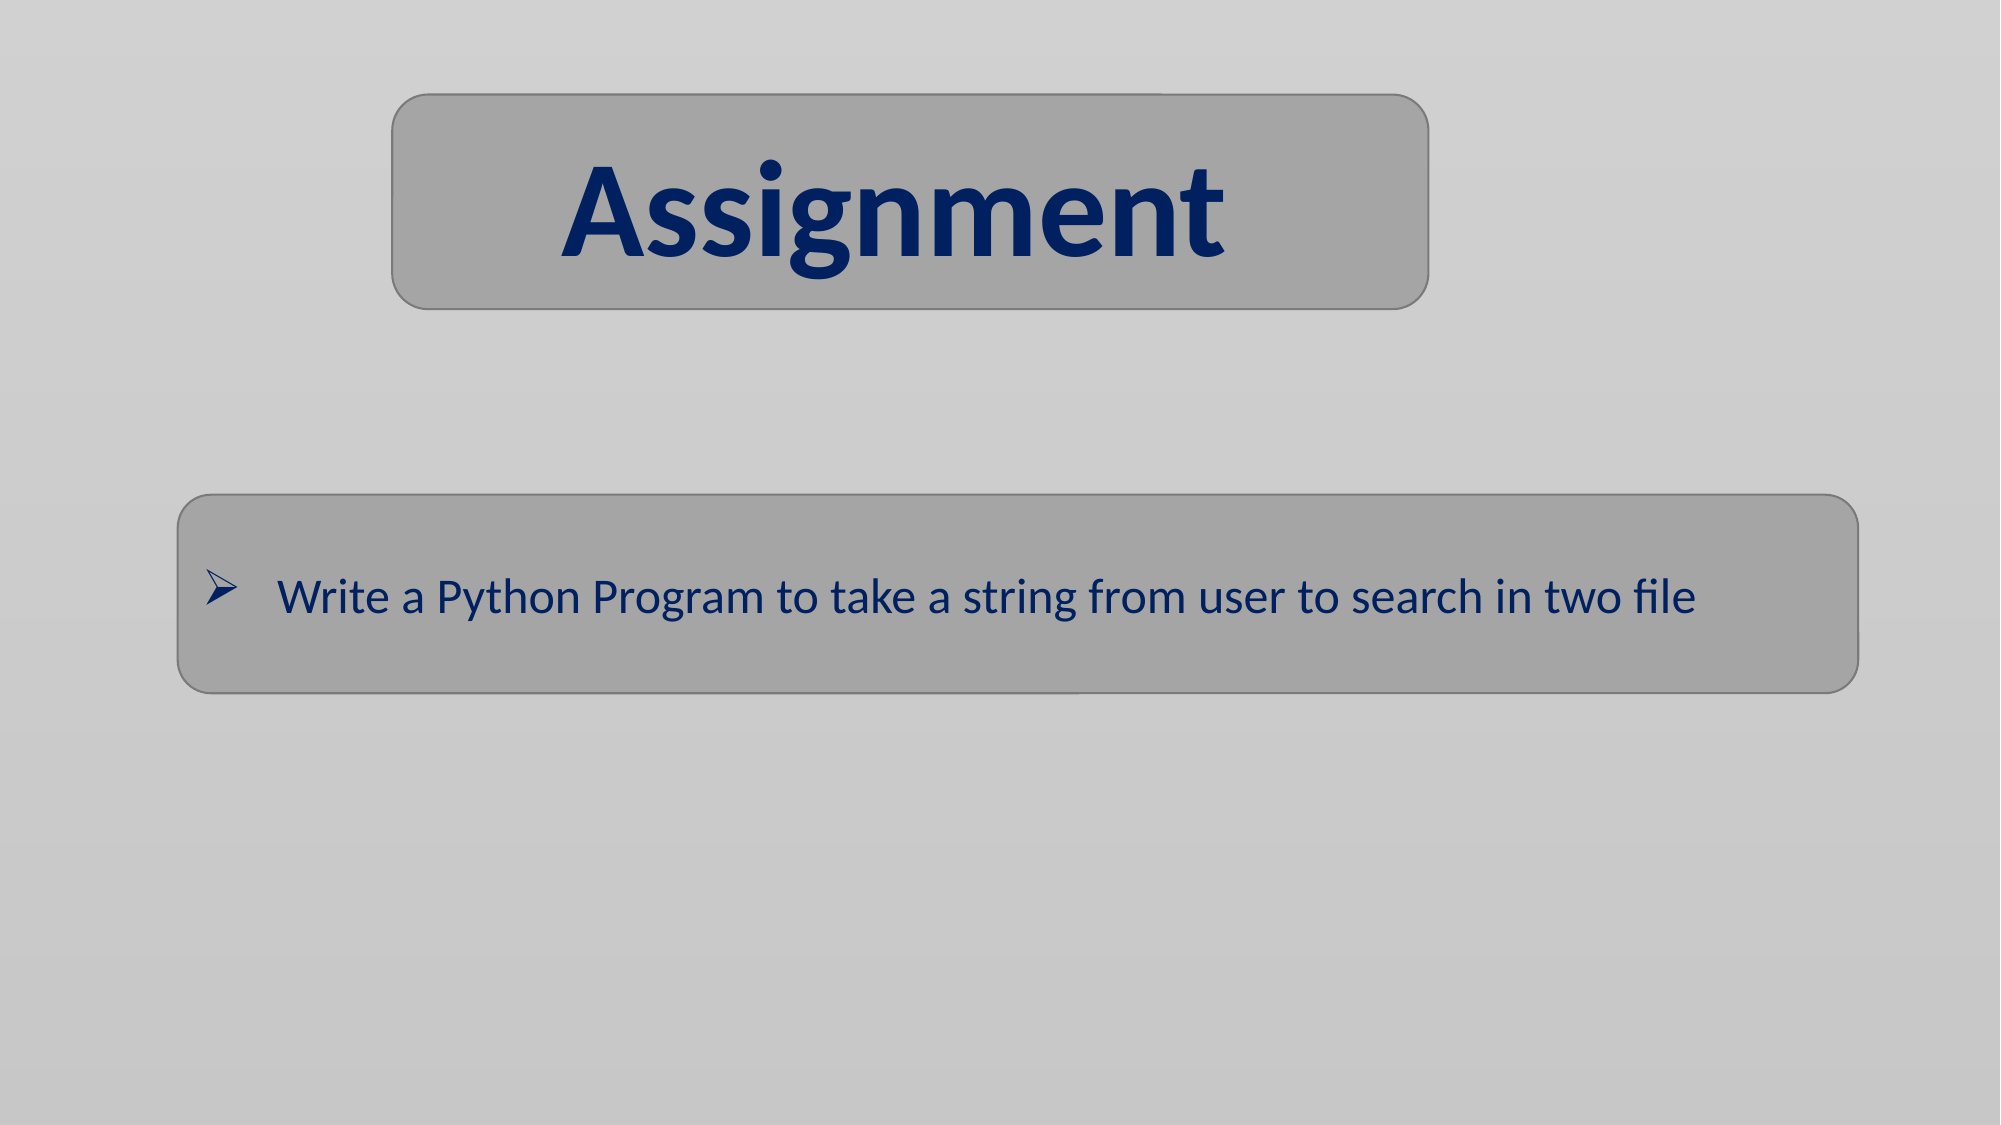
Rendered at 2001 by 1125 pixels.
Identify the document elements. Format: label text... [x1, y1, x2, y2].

text_box Assignment [391, 93, 1430, 311]
text_box Write a Python Program to take a string from user to search in two file [176, 493, 1860, 695]
